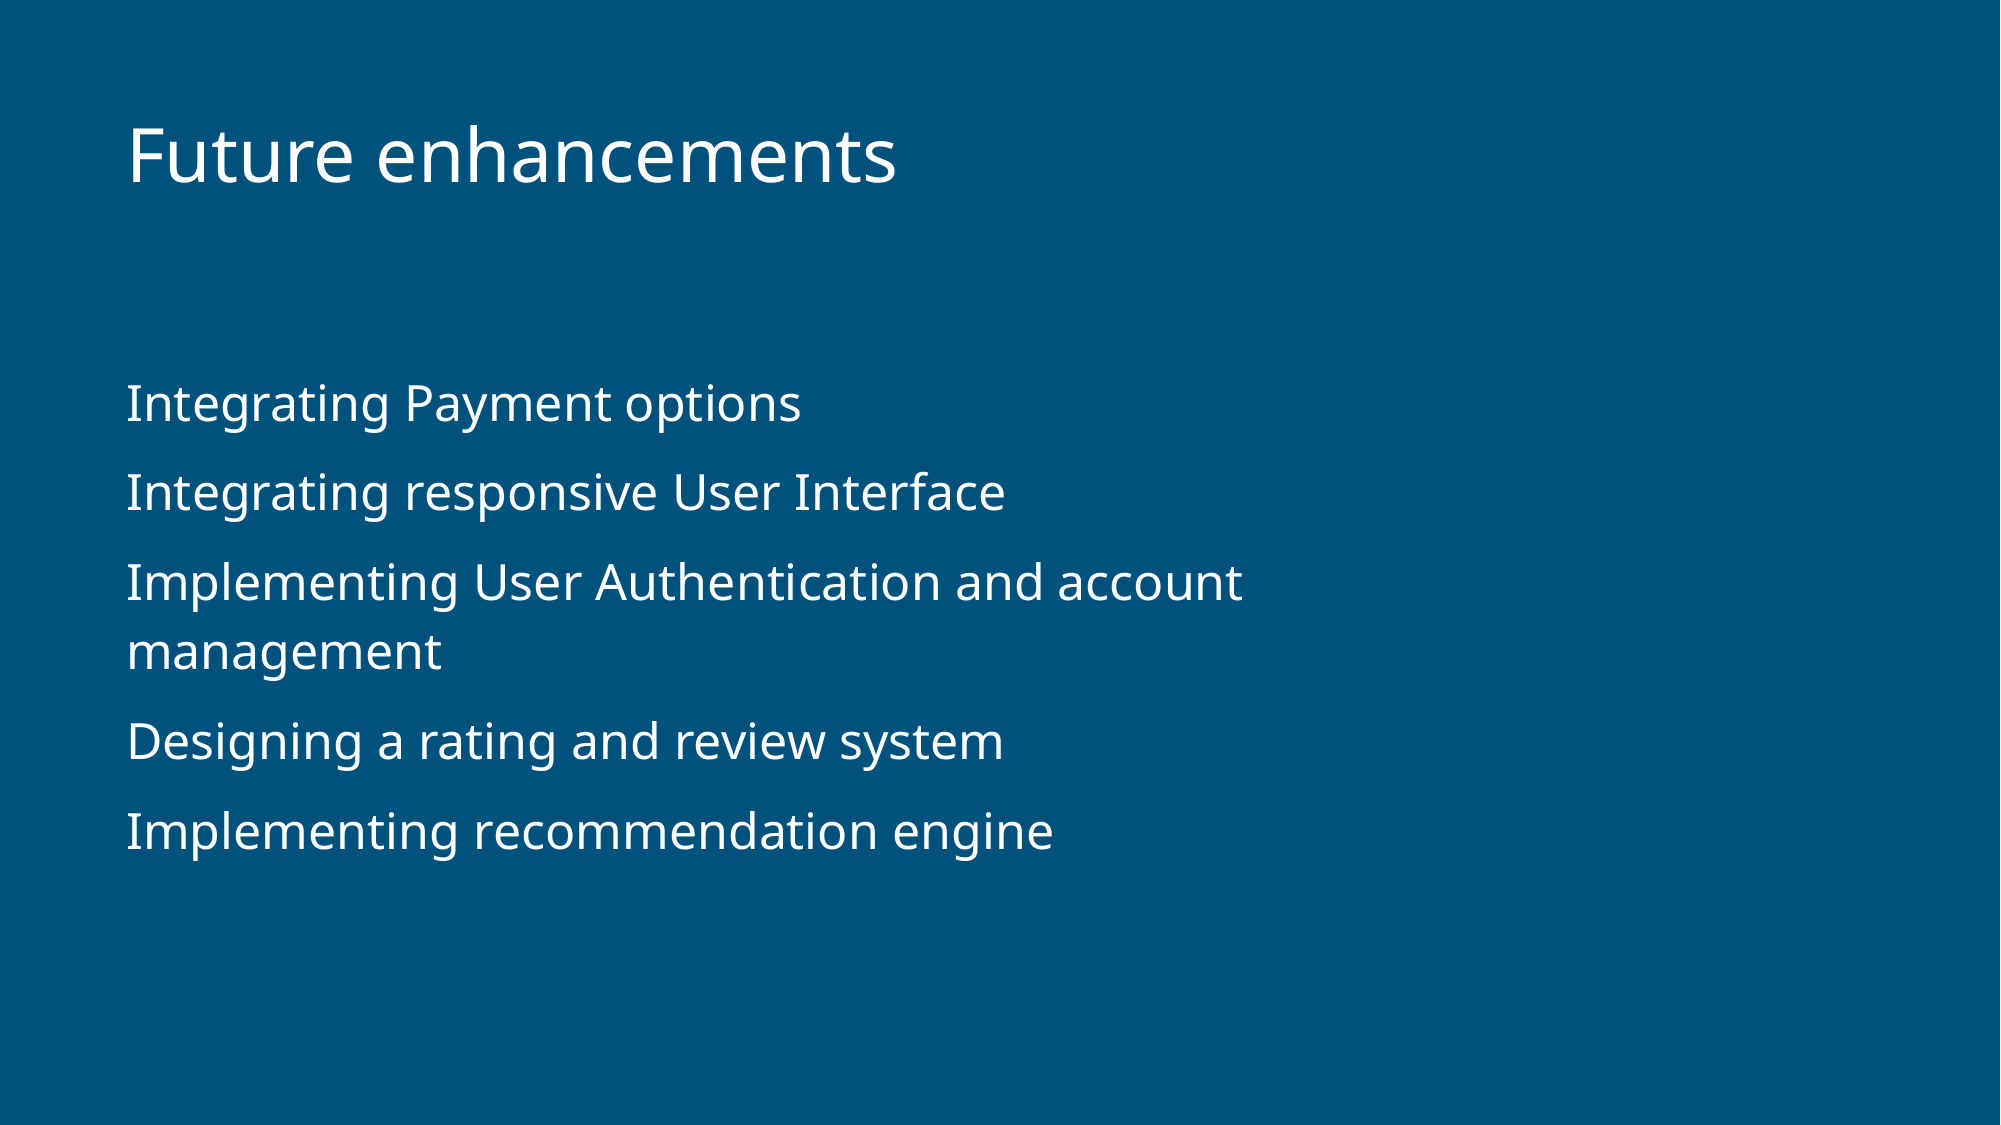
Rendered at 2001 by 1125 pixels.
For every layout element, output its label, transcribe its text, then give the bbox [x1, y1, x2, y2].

title Future enhancements [111, 99, 1522, 317]
list Integrating Payment options Integrating responsive User Interface Implementing User Authentication and account management Designing a rating and review system Implementing recommendation engine [111, 354, 1522, 992]
